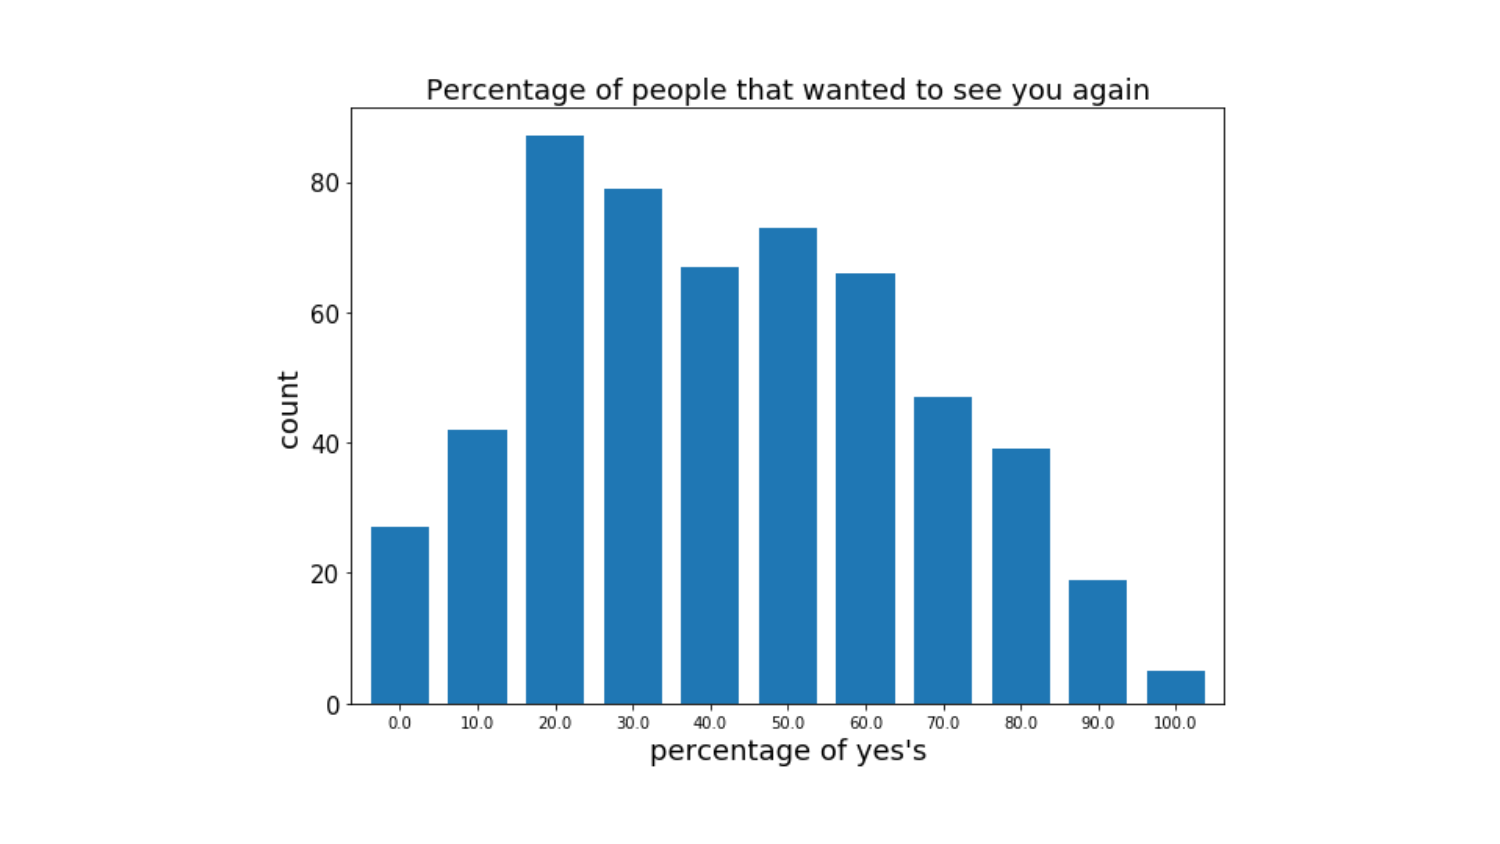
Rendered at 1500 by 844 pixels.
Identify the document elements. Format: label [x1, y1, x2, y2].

picture [265, 67, 1235, 776]
